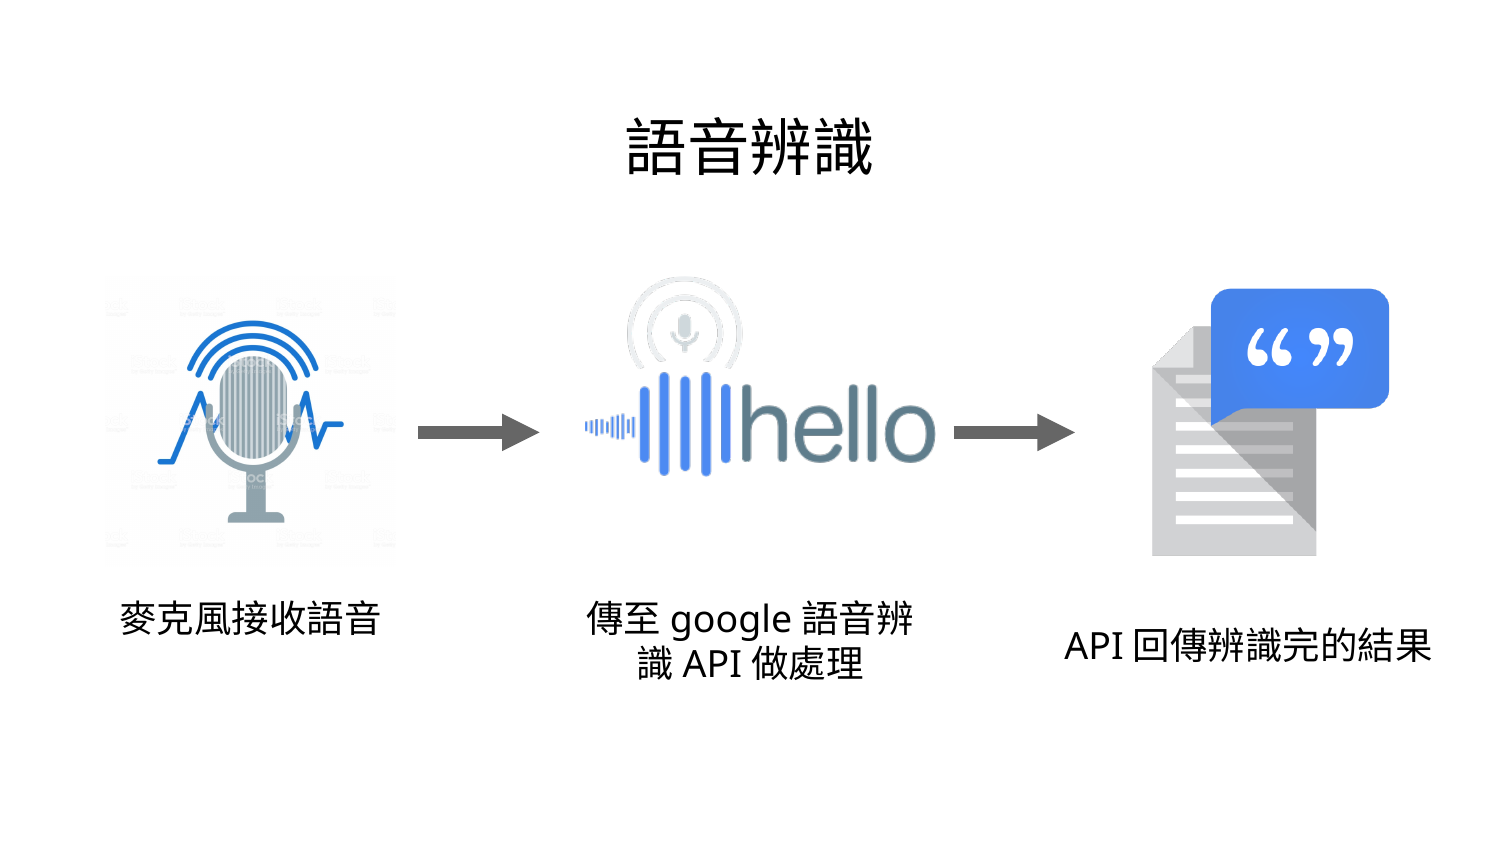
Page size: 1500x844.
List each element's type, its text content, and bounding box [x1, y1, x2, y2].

text_box API回傳辨識完的結果 [1047, 606, 1450, 695]
text_box 傳至google語音辨識API做處理 [557, 580, 943, 713]
picture [105, 276, 396, 567]
text_box 語音辨識 [503, 81, 996, 194]
picture [585, 276, 936, 478]
picture [1125, 276, 1416, 567]
text_box 麥克風接收語音 [99, 580, 403, 668]
